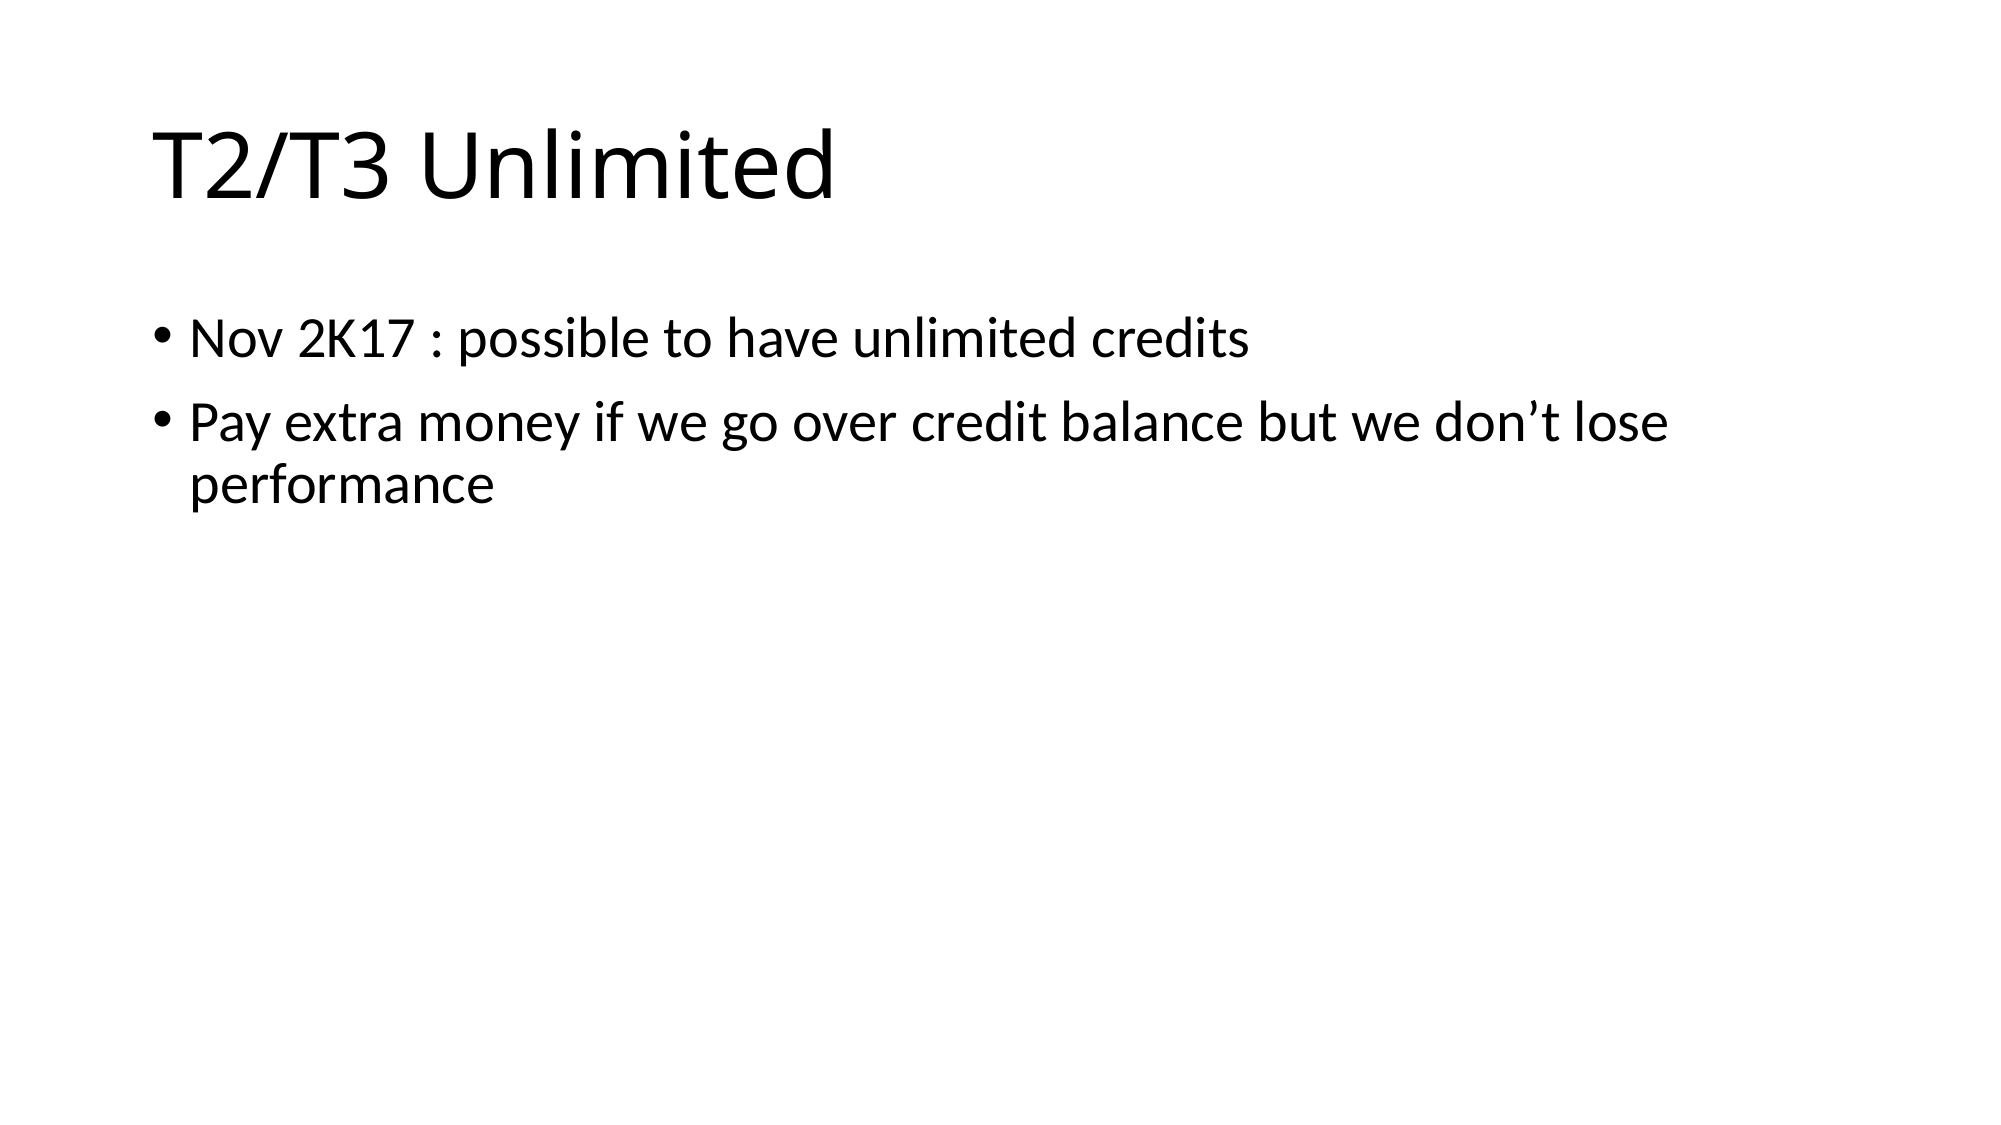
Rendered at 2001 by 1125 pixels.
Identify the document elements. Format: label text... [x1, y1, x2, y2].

title T2/T3 Unlimited [137, 59, 1863, 278]
list Nov 2K17 : possible to have unlimited credits Pay extra money if we go over credit balance but we don’t lose performance [137, 299, 1863, 1014]
